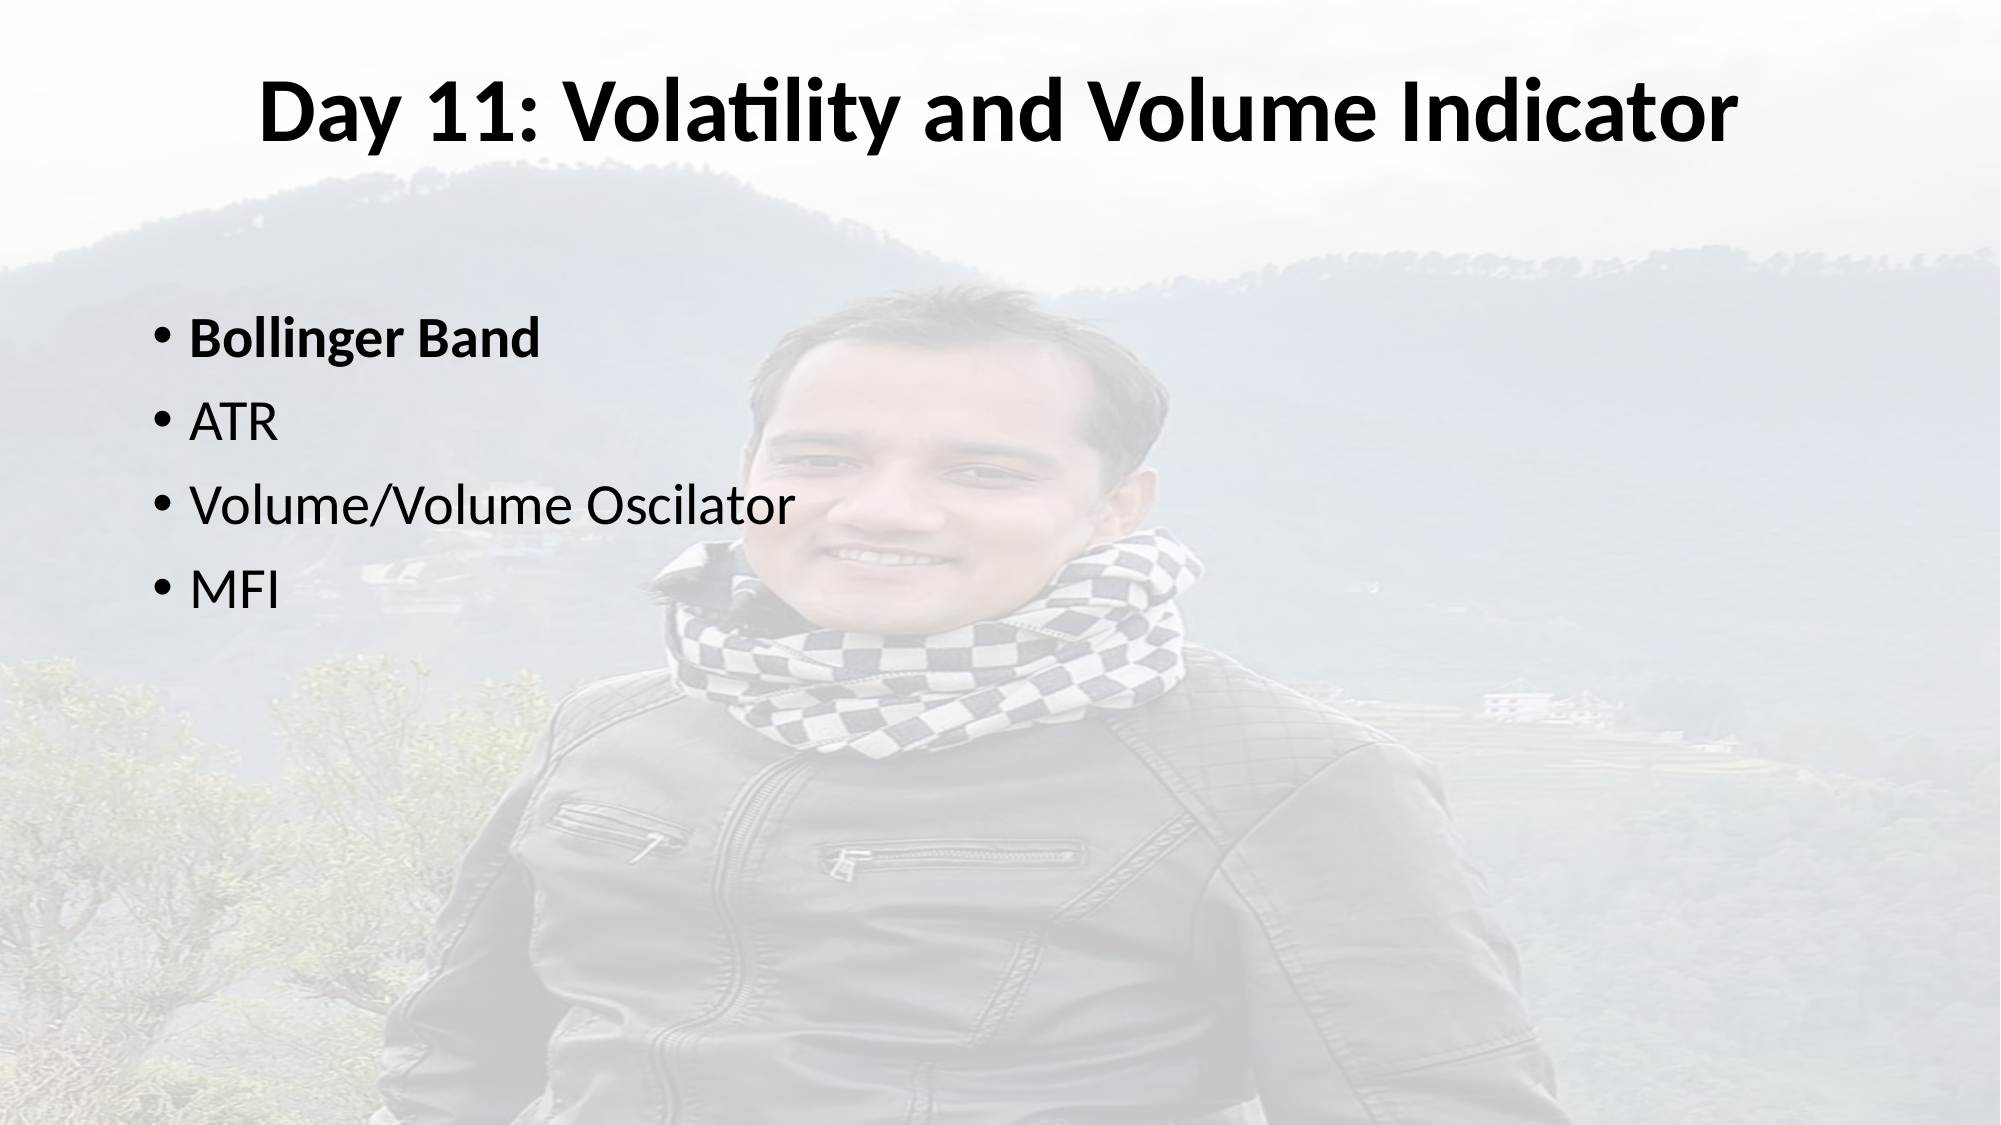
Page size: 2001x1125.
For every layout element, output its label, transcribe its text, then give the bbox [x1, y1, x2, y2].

list Bollinger Band ATR Volume/Volume Oscilator MFI [137, 299, 1863, 1014]
title Day 11: Volatility and Volume Indicator [0, 3, 2000, 221]
